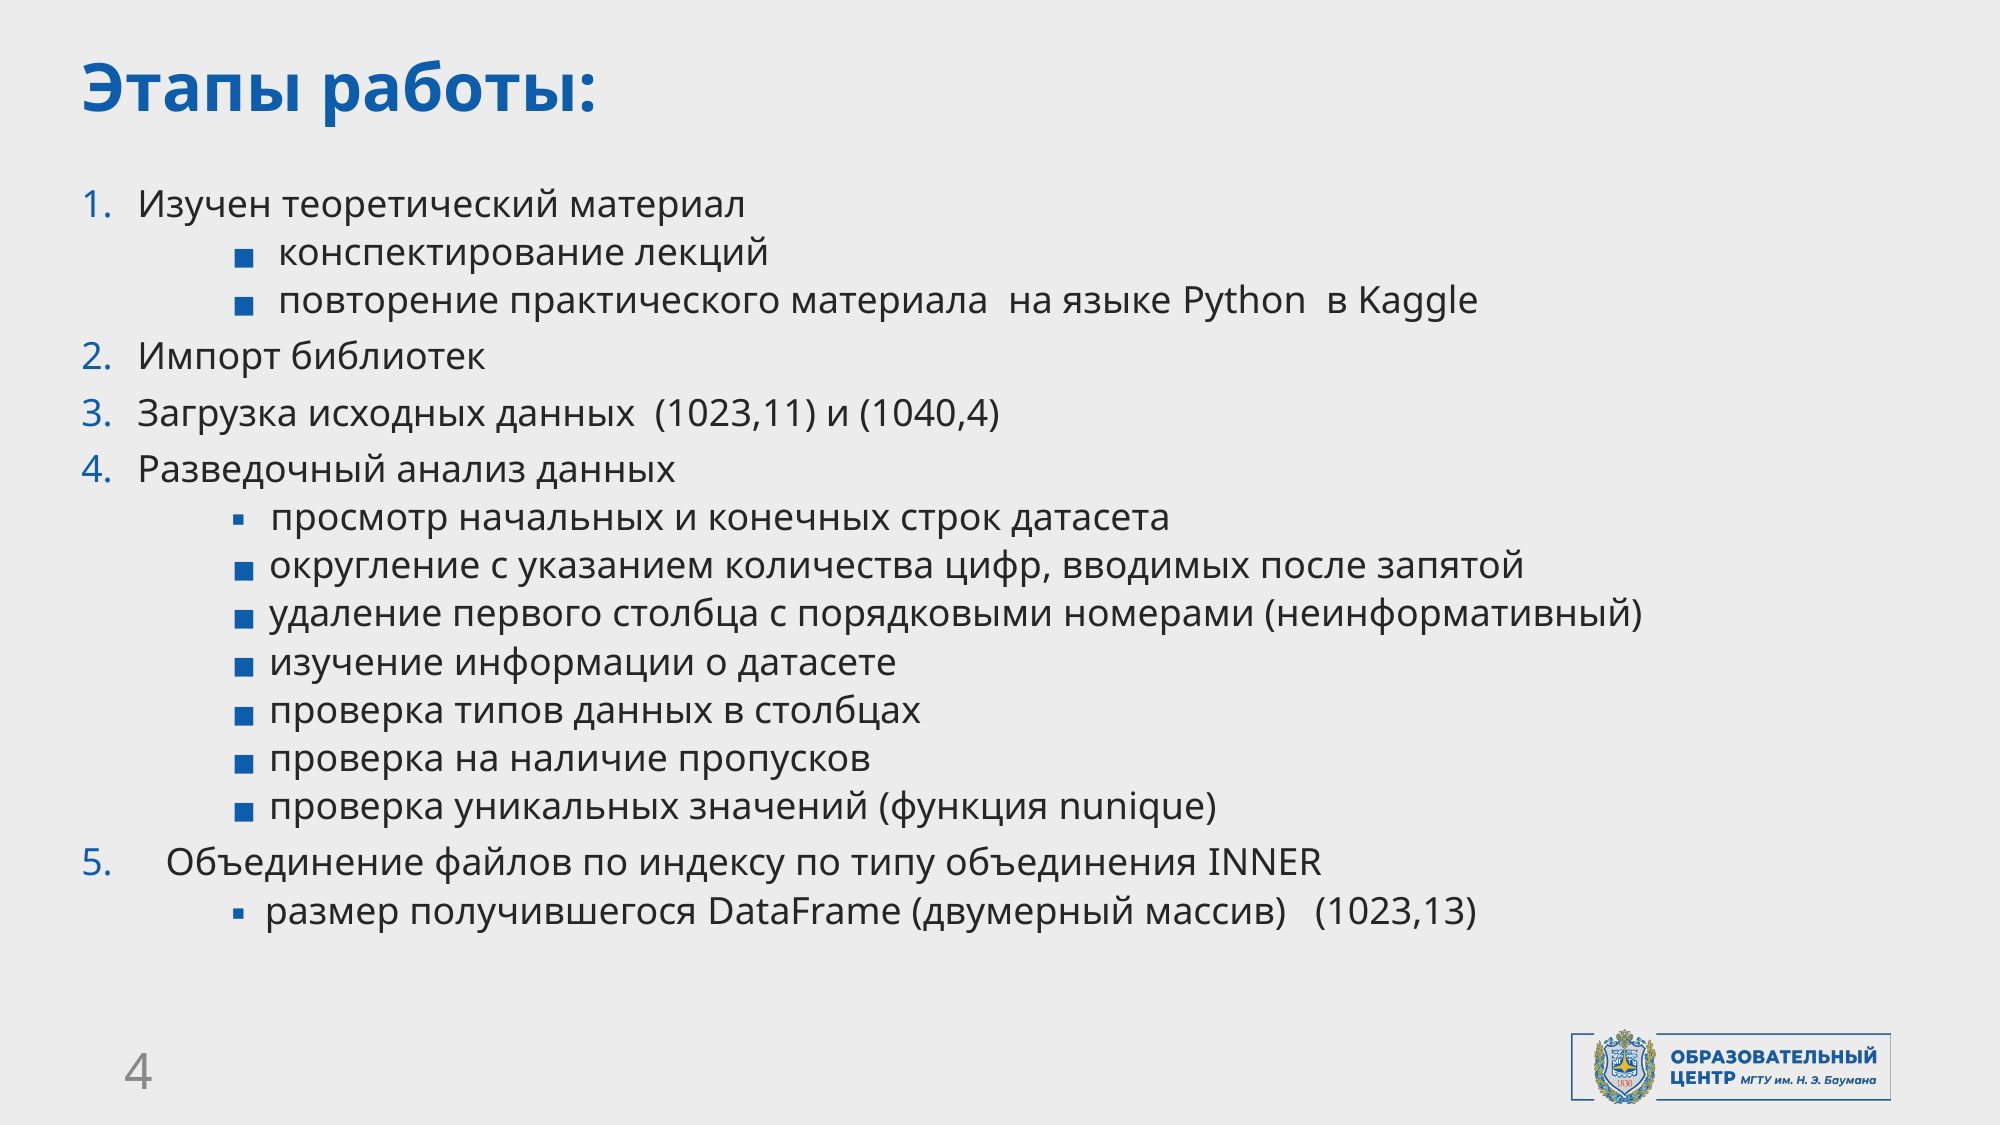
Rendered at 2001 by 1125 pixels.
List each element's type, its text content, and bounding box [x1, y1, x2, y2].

picture [1571, 1029, 1891, 1104]
title Этапы работы: [66, 21, 1929, 158]
list Изучен теоретический материал конспектирование лекций повторение практического материала на языке Python в Kaggle Импорт библиотек Загрузка исходных данных (1023,11) и (1040,4) Разведочный анализ данных просмотр начальных и конечных строк датасета округление с указанием количества цифр, вводимых после запятой удаление первого столбца с порядковыми номерами (неинформативный) изучение информации о датасете проверка типов данных в столбцах проверка на наличие пропусков проверка уникальных значений (функция nunique) Объединение файлов по индексу по типу объединения INNER размер получившегося DataFrame (двумерный массив) (1023,13) [66, 177, 1929, 1014]
slide_number 4 [109, 1043, 248, 1104]
